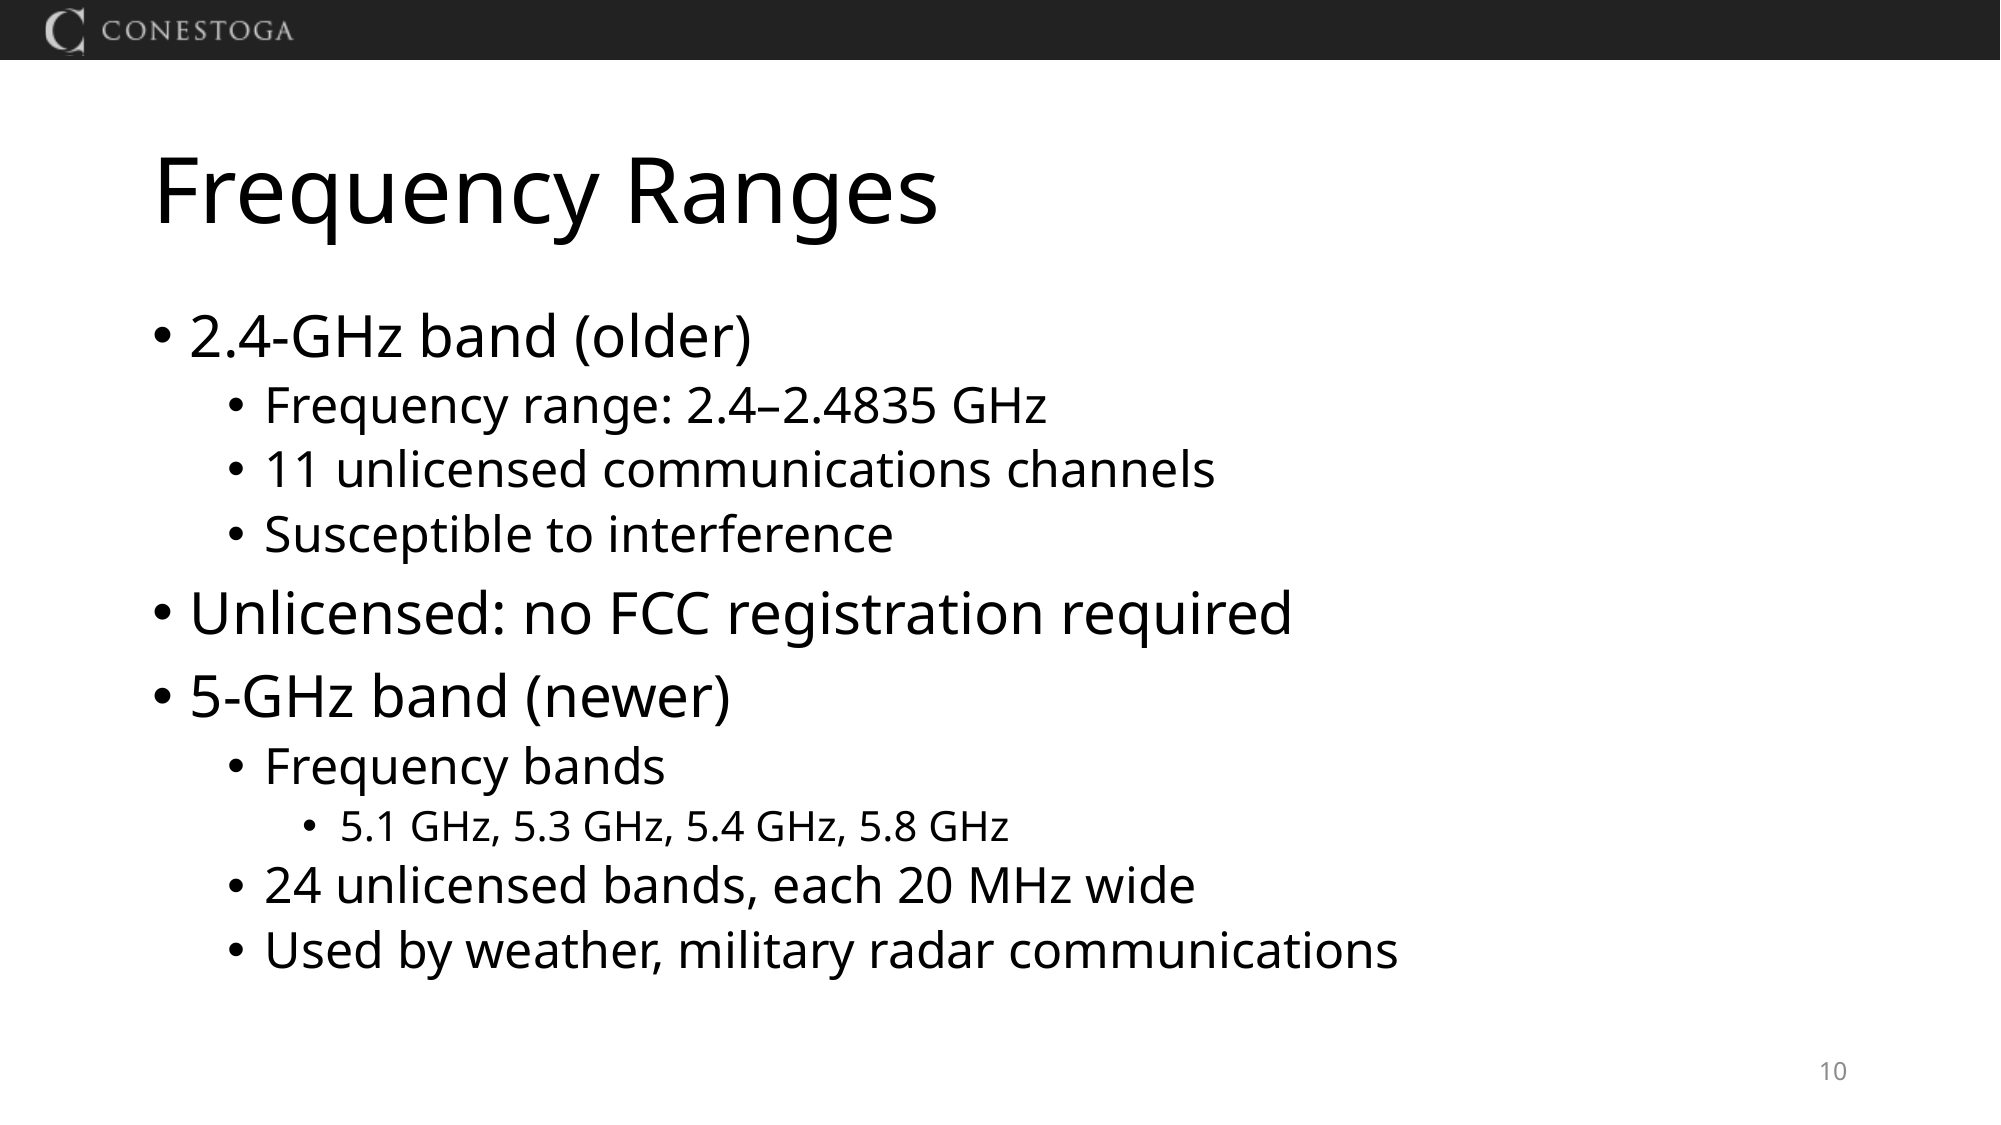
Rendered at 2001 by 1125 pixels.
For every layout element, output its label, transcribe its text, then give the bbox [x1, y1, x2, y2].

title Frequency Ranges [137, 111, 1863, 278]
picture [45, 7, 302, 56]
list 2.4-GHz band (older) Frequency range: 2.4–2.4835 GHz 11 unlicensed communications channels Susceptible to interference Unlicensed: no FCC registration required 5-GHz band (newer) Frequency bands 5.1 GHz, 5.3 GHz, 5.4 GHz, 5.8 GHz 24 unlicensed bands, each 20 MHz wide Used by weather, military radar communications [137, 299, 1863, 1014]
slide_number 10 [1412, 1042, 1863, 1103]
